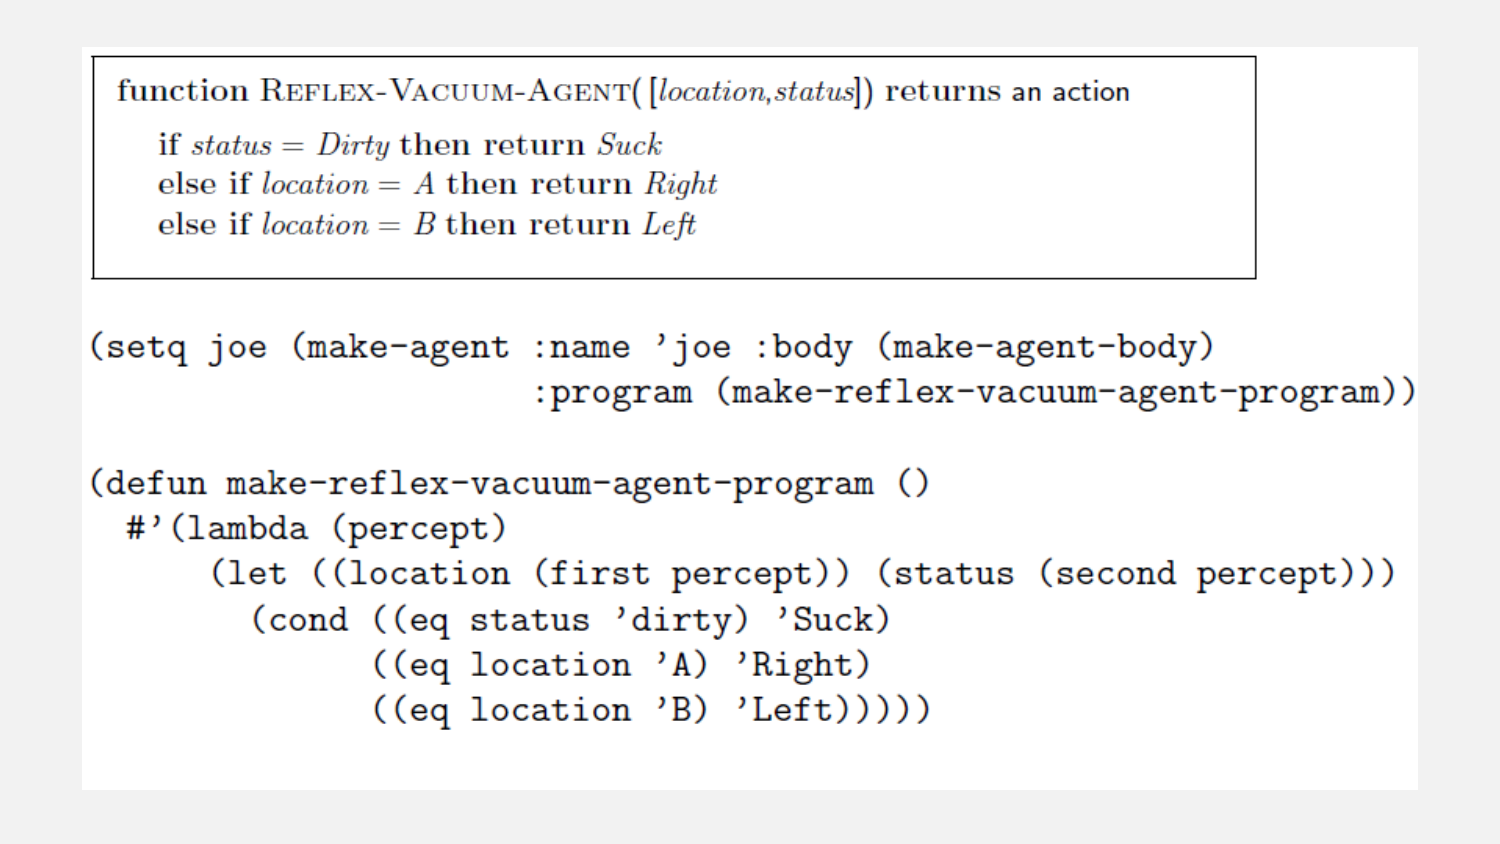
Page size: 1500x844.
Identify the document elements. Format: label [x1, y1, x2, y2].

picture [82, 47, 1418, 790]
